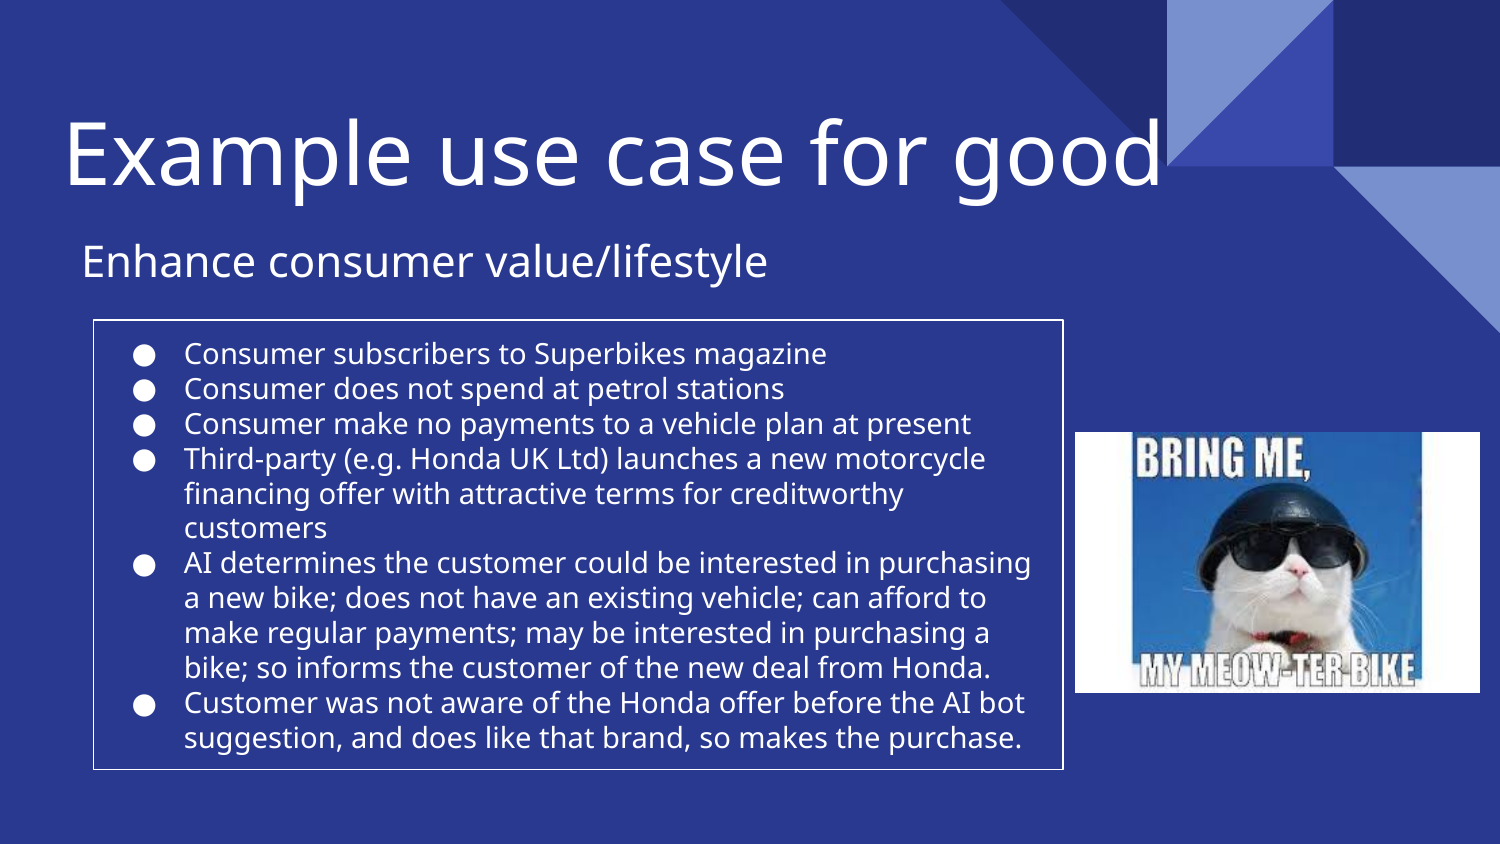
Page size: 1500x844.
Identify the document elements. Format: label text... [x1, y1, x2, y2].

title Example use case for good [47, 80, 1397, 219]
subtitle Enhance consumer value/lifestyle [66, 218, 1415, 290]
text_box Consumer subscribers to Superbikes magazine Consumer does not spend at petrol stations Consumer make no payments to a vehicle plan at present Third-party (e.g. Honda UK Ltd) launches a new motorcycle financing offer with attractive terms for creditworthy customers AI determines the customer could be interested in purchasing a new bike; does not have an existing vehicle; can afford to make regular payments; may be interested in purchasing a bike; so informs the customer of the new deal from Honda. Customer was not aware of the Honda offer before the AI bot suggestion, and does like that brand, so makes the purchase. [93, 320, 1064, 770]
picture [1075, 431, 1480, 693]
